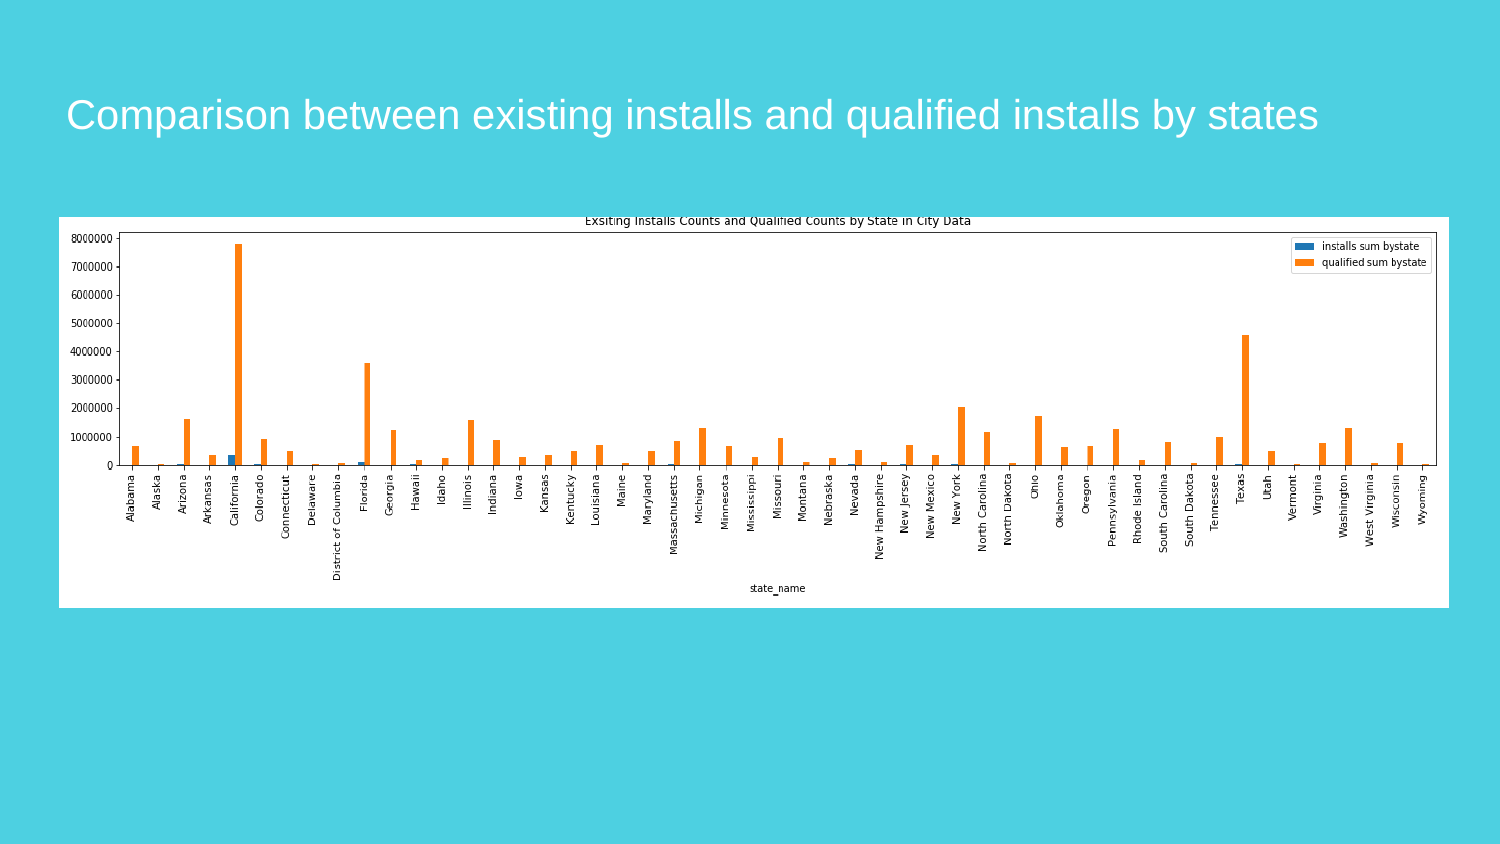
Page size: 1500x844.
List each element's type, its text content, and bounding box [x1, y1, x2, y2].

picture [58, 217, 1450, 609]
title Comparison between existing installs and qualified installs by states [51, 72, 1449, 167]
